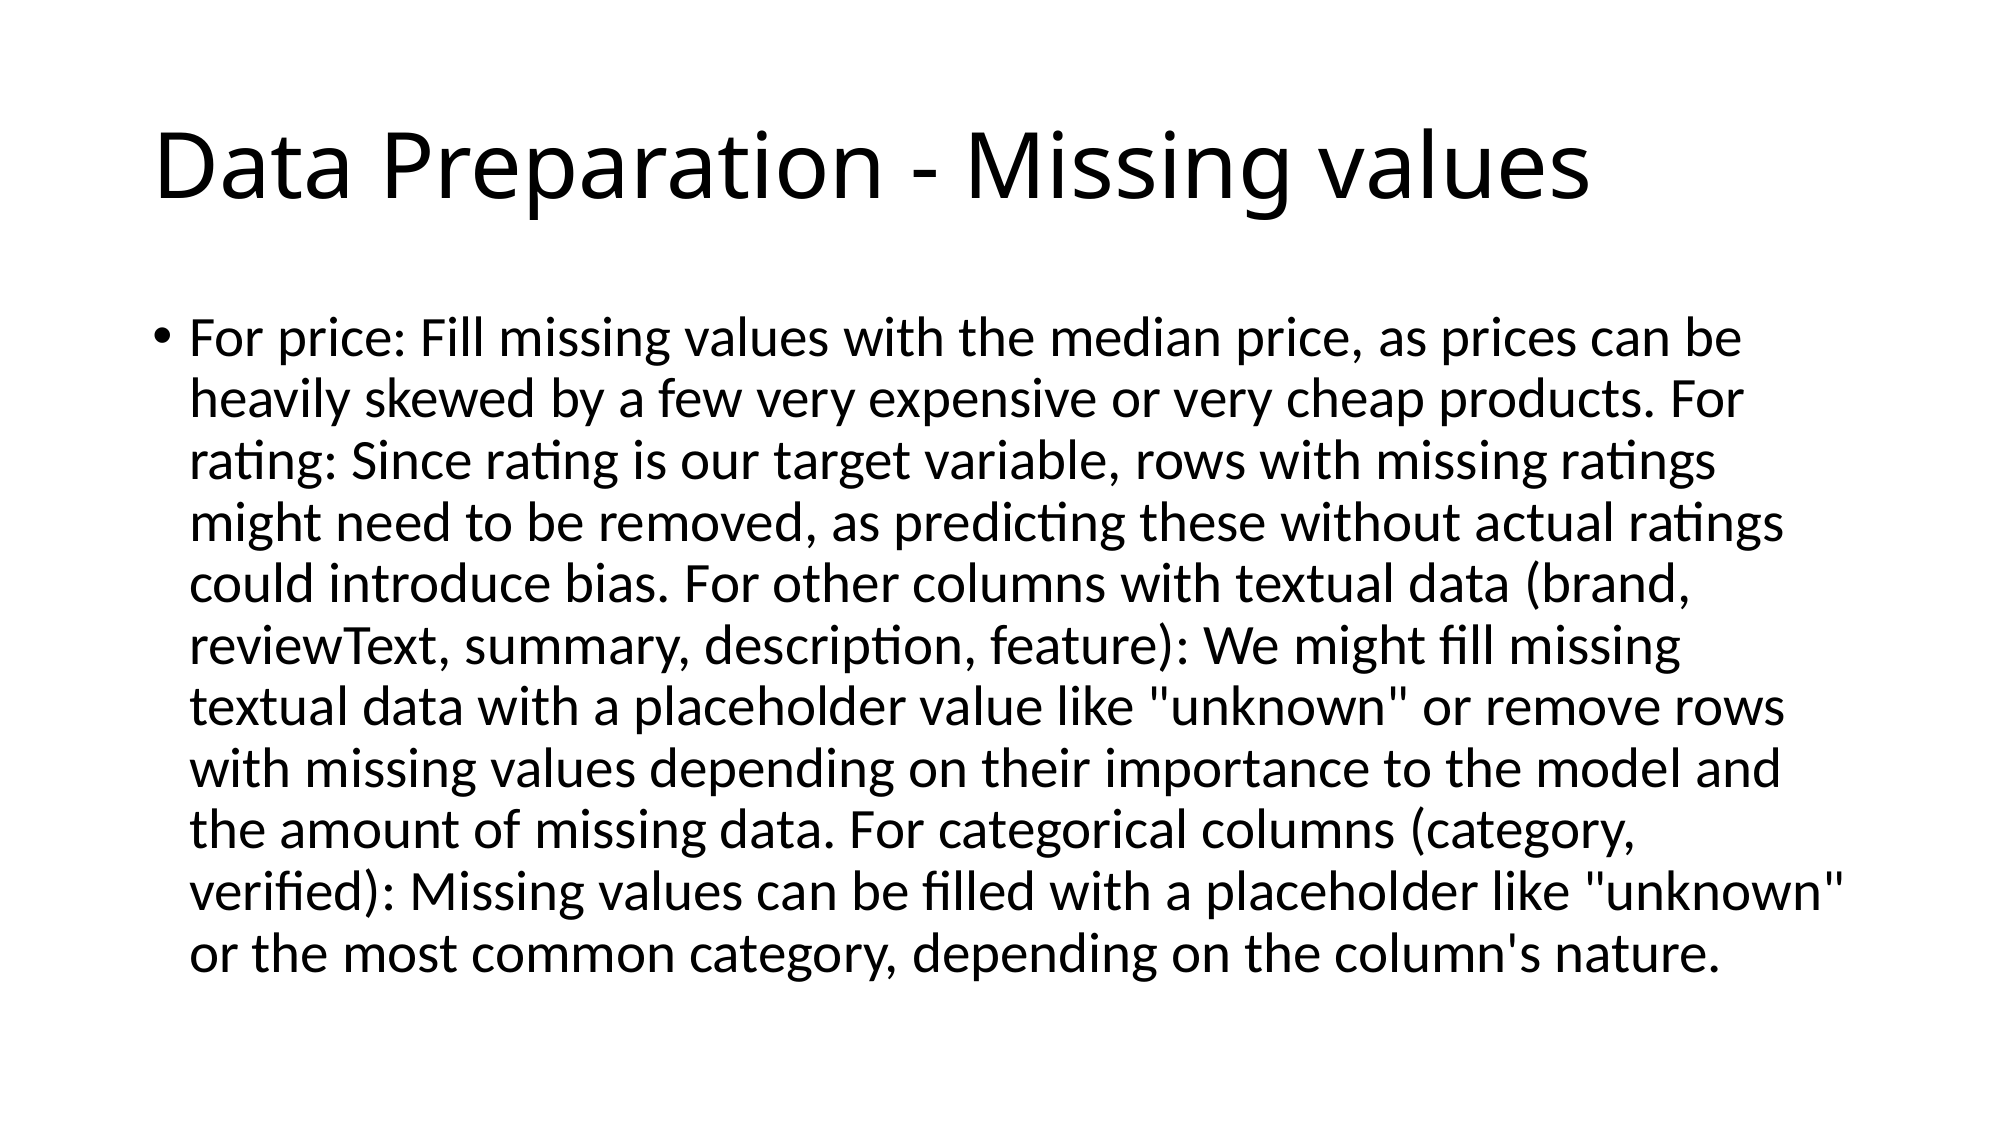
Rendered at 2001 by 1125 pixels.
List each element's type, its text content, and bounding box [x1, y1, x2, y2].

title Data Preparation - Missing values [137, 59, 1863, 278]
list For price: Fill missing values with the median price, as prices can be heavily skewed by a few very expensive or very cheap products. For rating: Since rating is our target variable, rows with missing ratings might need to be removed, as predicting these without actual ratings could introduce bias. For other columns with textual data (brand, reviewText, summary, description, feature): We might fill missing textual data with a placeholder value like "unknown" or remove rows with missing values depending on their importance to the model and the amount of missing data. For categorical columns (category, verified): Missing values can be filled with a placeholder like "unknown" or the most common category, depending on the column's nature. [137, 299, 1863, 1014]
